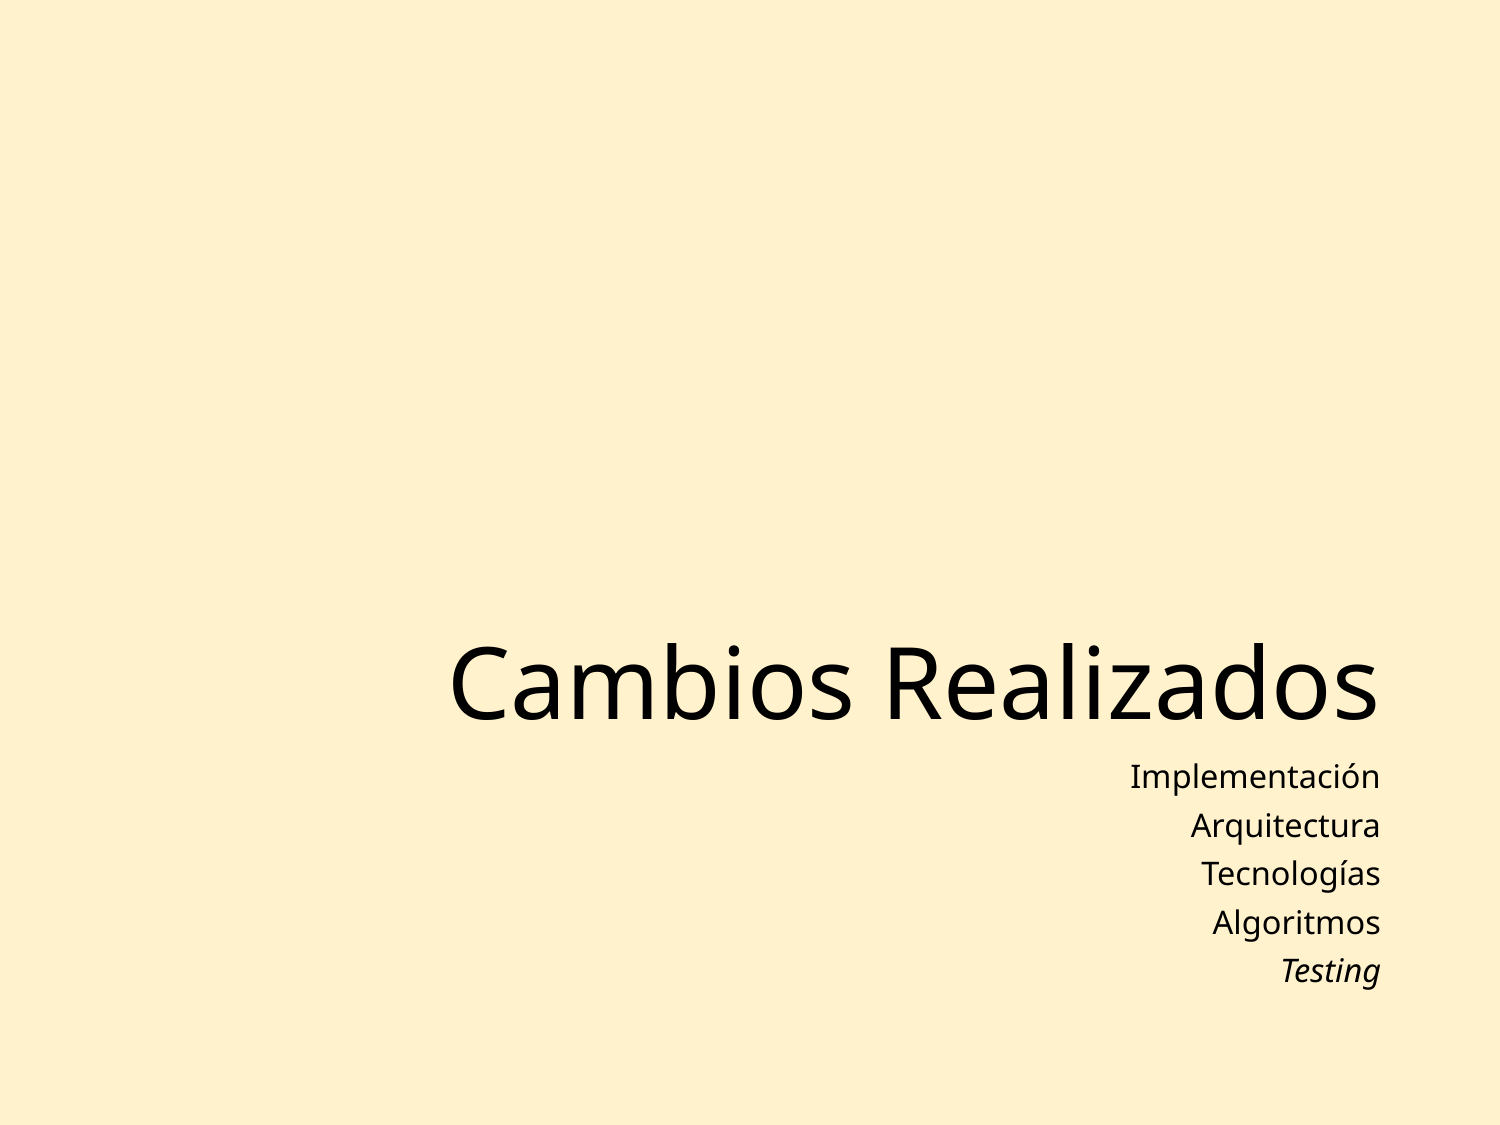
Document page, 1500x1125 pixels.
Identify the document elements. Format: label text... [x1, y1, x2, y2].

list Implementación Arquitectura Tecnologías Algoritmos Testing [102, 752, 1397, 999]
title Cambios Realizados [102, 280, 1397, 749]
